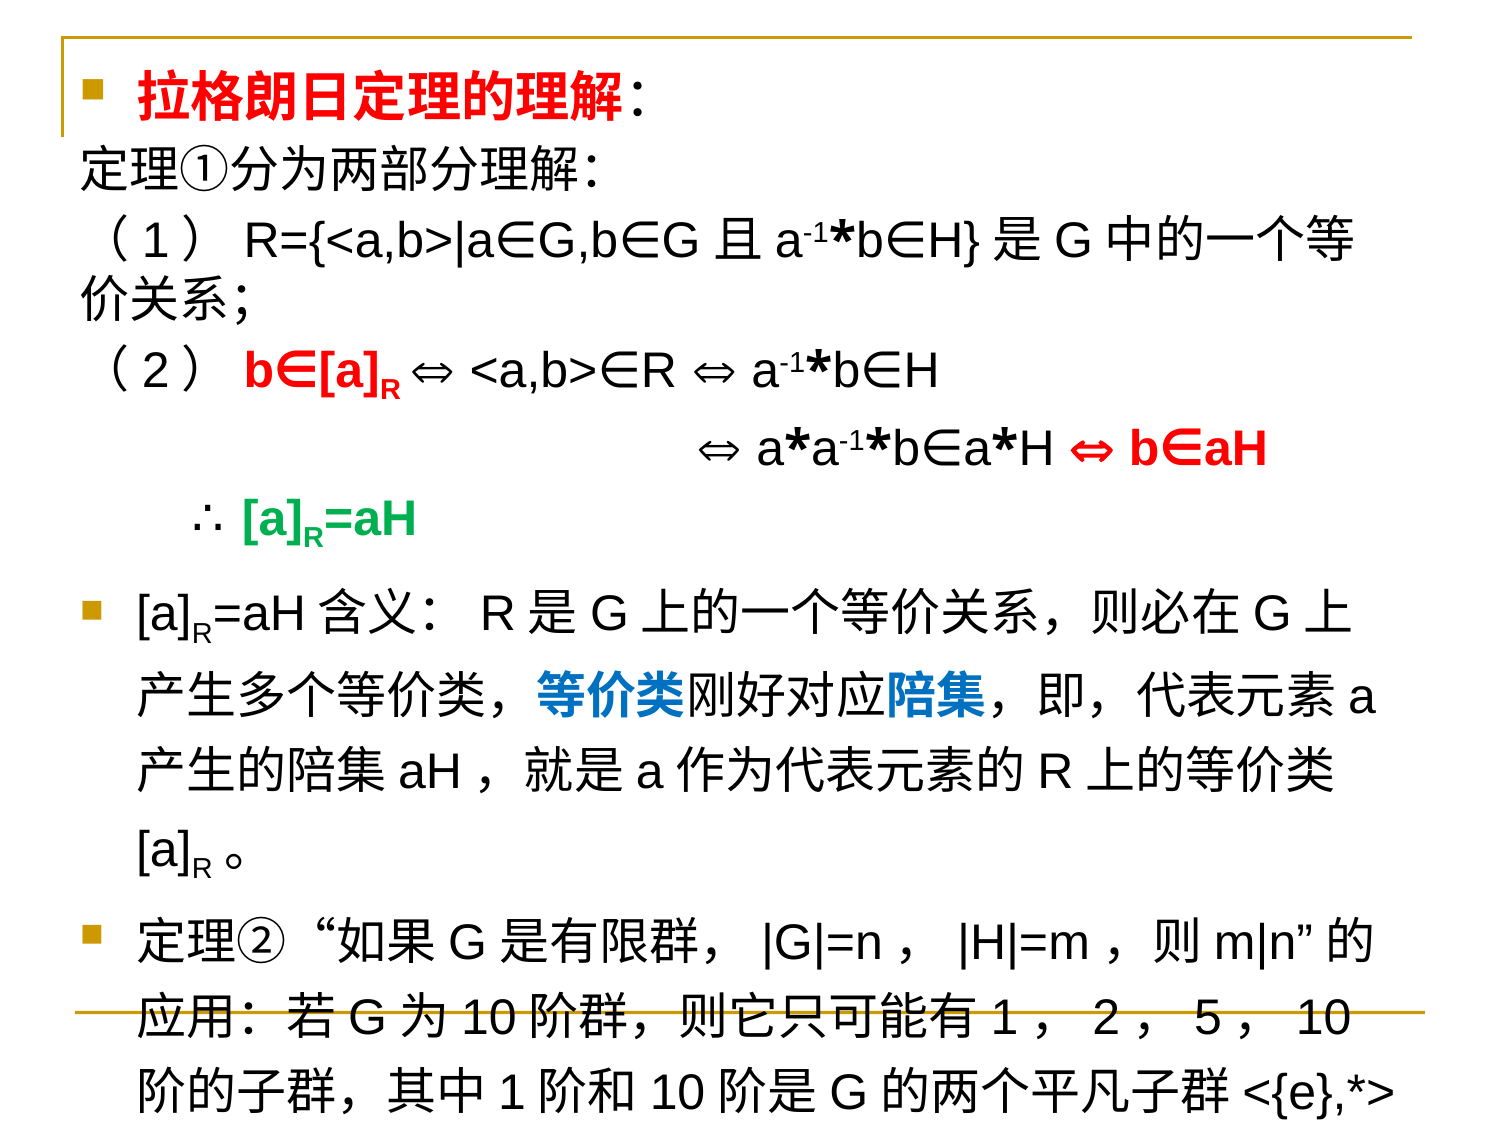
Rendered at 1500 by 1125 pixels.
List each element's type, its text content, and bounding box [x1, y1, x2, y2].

list 拉格朗日定理的理解： 定理①分为两部分理解： （1）R={<a,b>|a∈G,b∈G且a-1*b∈H}是G中的一个等价关系； （2）b∈[a]R  <a,b>∈R  a-1*b∈H  a*a-1*b∈a*H  b∈aH ∴[a]R=aH [a]R=aH含义：R是G上的一个等价关系，则必在G上产生多个等价类，等价类刚好对应陪集，即，代表元素a产生的陪集aH，就是a作为代表元素的R上的等价类[a]R。 定理②“如果G是有限群，|G|=n，|H|=m，则m|n”的应用：若G为10阶群，则它只可能有1，2，5，10阶的子群，其中1阶和10阶是G的两个平凡子群<{e},*>和<G,*>。 [64, 54, 1416, 879]
